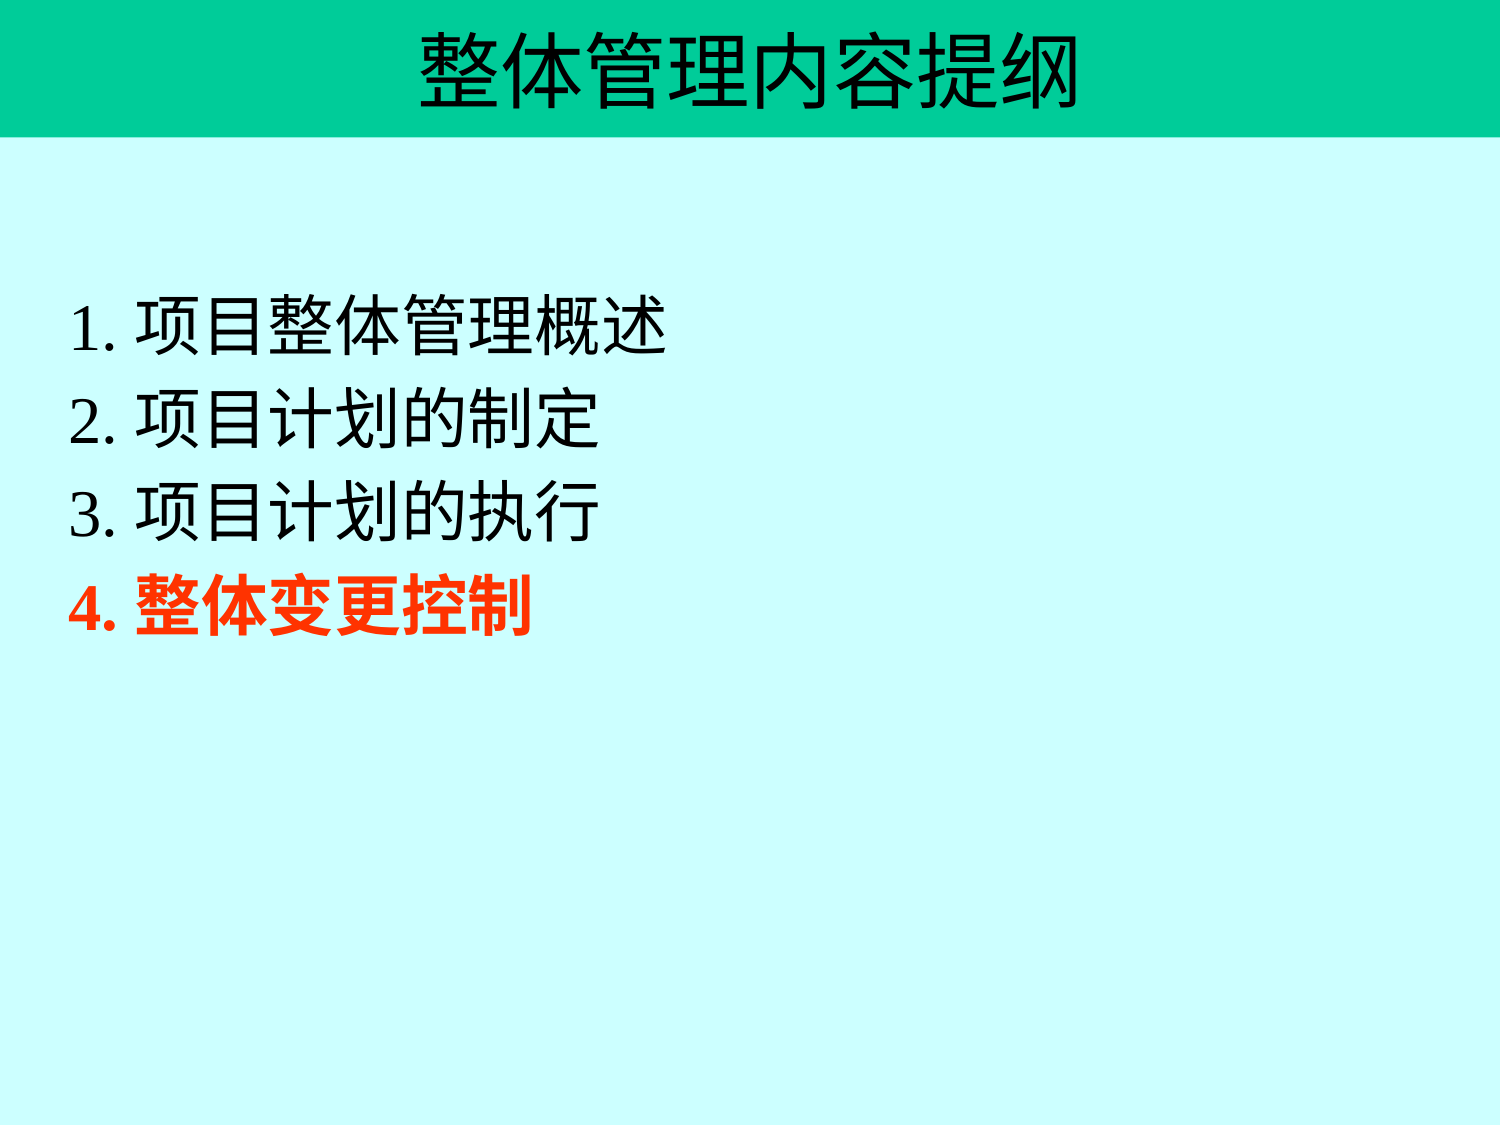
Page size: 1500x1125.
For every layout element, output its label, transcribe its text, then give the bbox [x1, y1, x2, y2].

title 整体管理内容提纲 [0, 0, 1500, 138]
list 1.项目整体管理概述 2.项目计划的制定 3.项目计划的执行 4.整体变更控制 [52, 172, 1454, 998]
